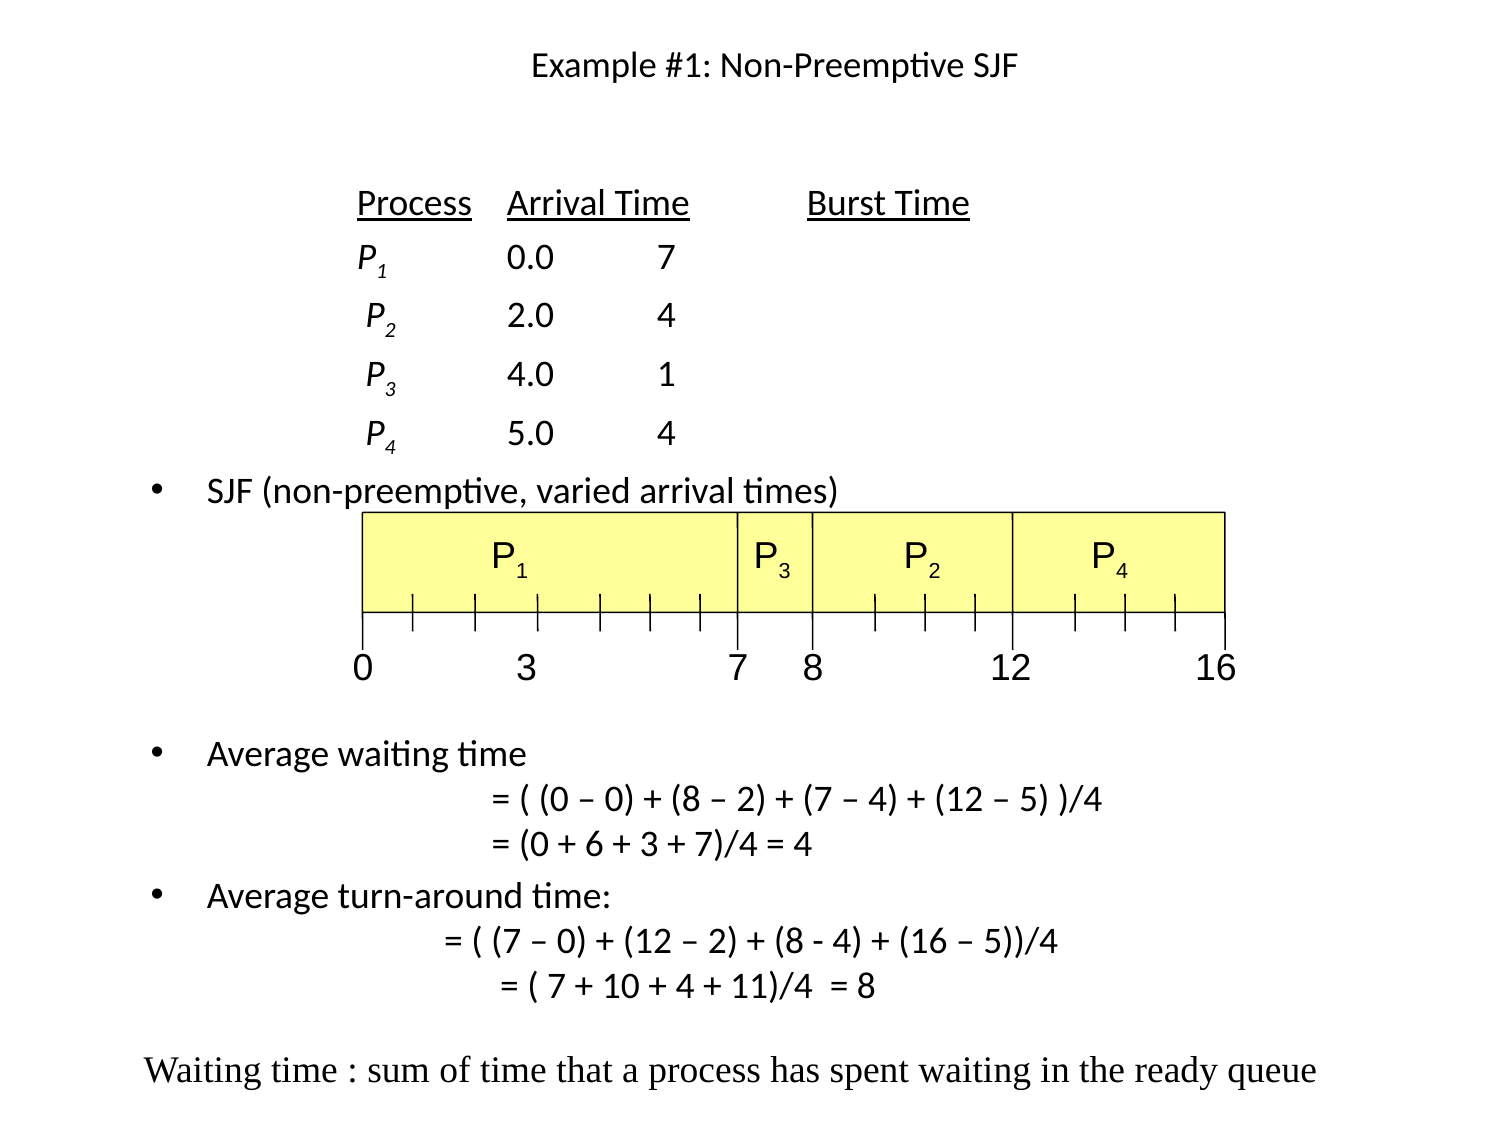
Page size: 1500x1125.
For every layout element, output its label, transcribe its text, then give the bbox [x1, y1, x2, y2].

text_box Waiting time : sum of time that a process has spent waiting in the ready queue [128, 1037, 1334, 1098]
list Process Arrival Time Burst Time P1 0.0 7 P2 2.0 4 P3 4.0 1 P4 5.0 4 SJF (non-preemptive, varied arrival times) Average waiting time = ( (0 – 0) + (8 – 2) + (7 – 4) + (12 – 5) )/4 = (0 + 6 + 3 + 7)/4 = 4 Average turn-around time: = ( (7 – 0) + (12 – 2) + (8 - 4) + (16 – 5))/4 = ( 7 + 10 + 4 + 11)/4 = 8 [135, 174, 1342, 1015]
title Example #1: Non-Preemptive SJF [112, 37, 1438, 138]
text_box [337, 512, 1253, 698]
